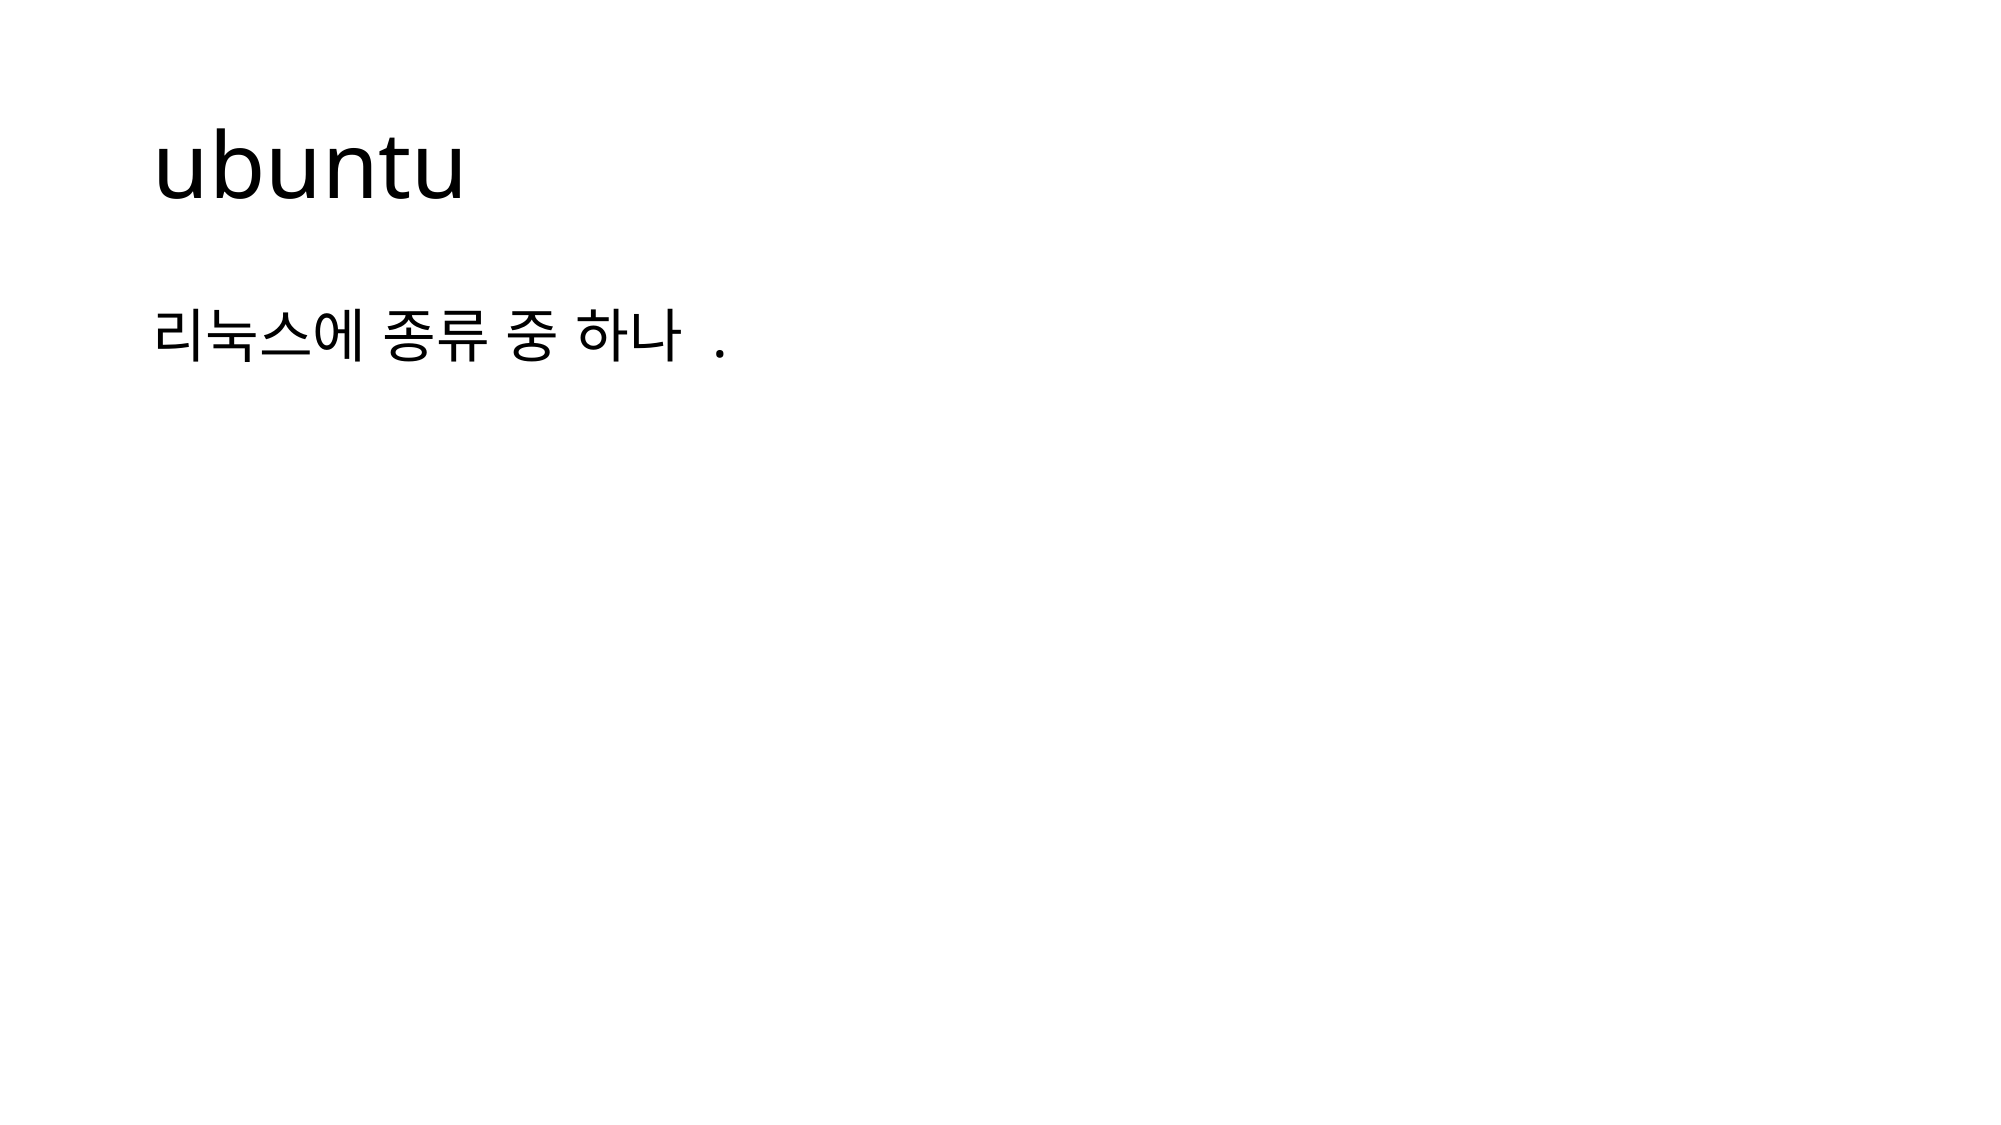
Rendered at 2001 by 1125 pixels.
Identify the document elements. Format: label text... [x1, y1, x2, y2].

title ubuntu [137, 59, 1863, 278]
list 리눅스에 종류 중 하나 . [137, 299, 1863, 1014]
